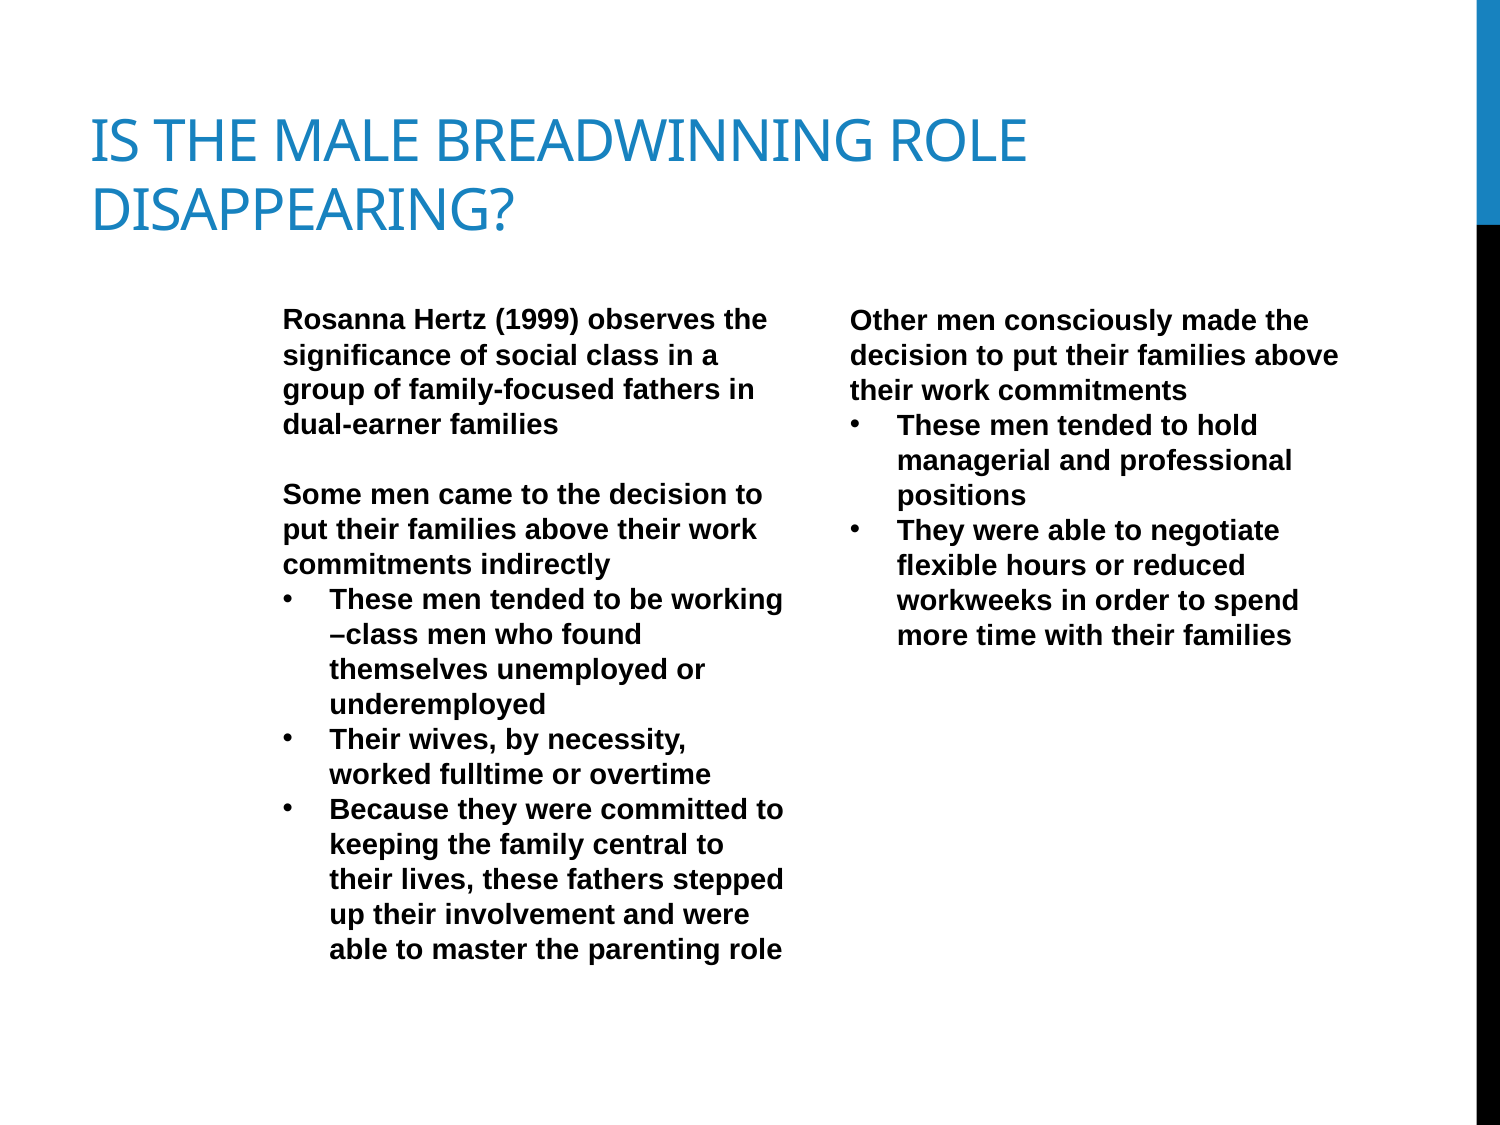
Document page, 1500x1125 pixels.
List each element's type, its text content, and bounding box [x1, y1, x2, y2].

title Is the male breadwinning role disappearing? [75, 25, 1477, 250]
list Other men consciously made the decision to put their families above their work commitments These men tended to hold managerial and professional positions They were able to negotiate flexible hours or reduced workweeks in order to spend more time with their families [834, 258, 1375, 1001]
list Rosanna Hertz (1999) observes the significance of social class in a group of family-focused fathers in dual-earner families Some men came to the decision to put their families above their work commitments indirectly These men tended to be working –class men who found themselves unemployed or underemployed Their wives, by necessity, worked fulltime or overtime Because they were committed to keeping the family central to their lives, these fathers stepped up their involvement and were able to master the parenting role [267, 258, 808, 1001]
